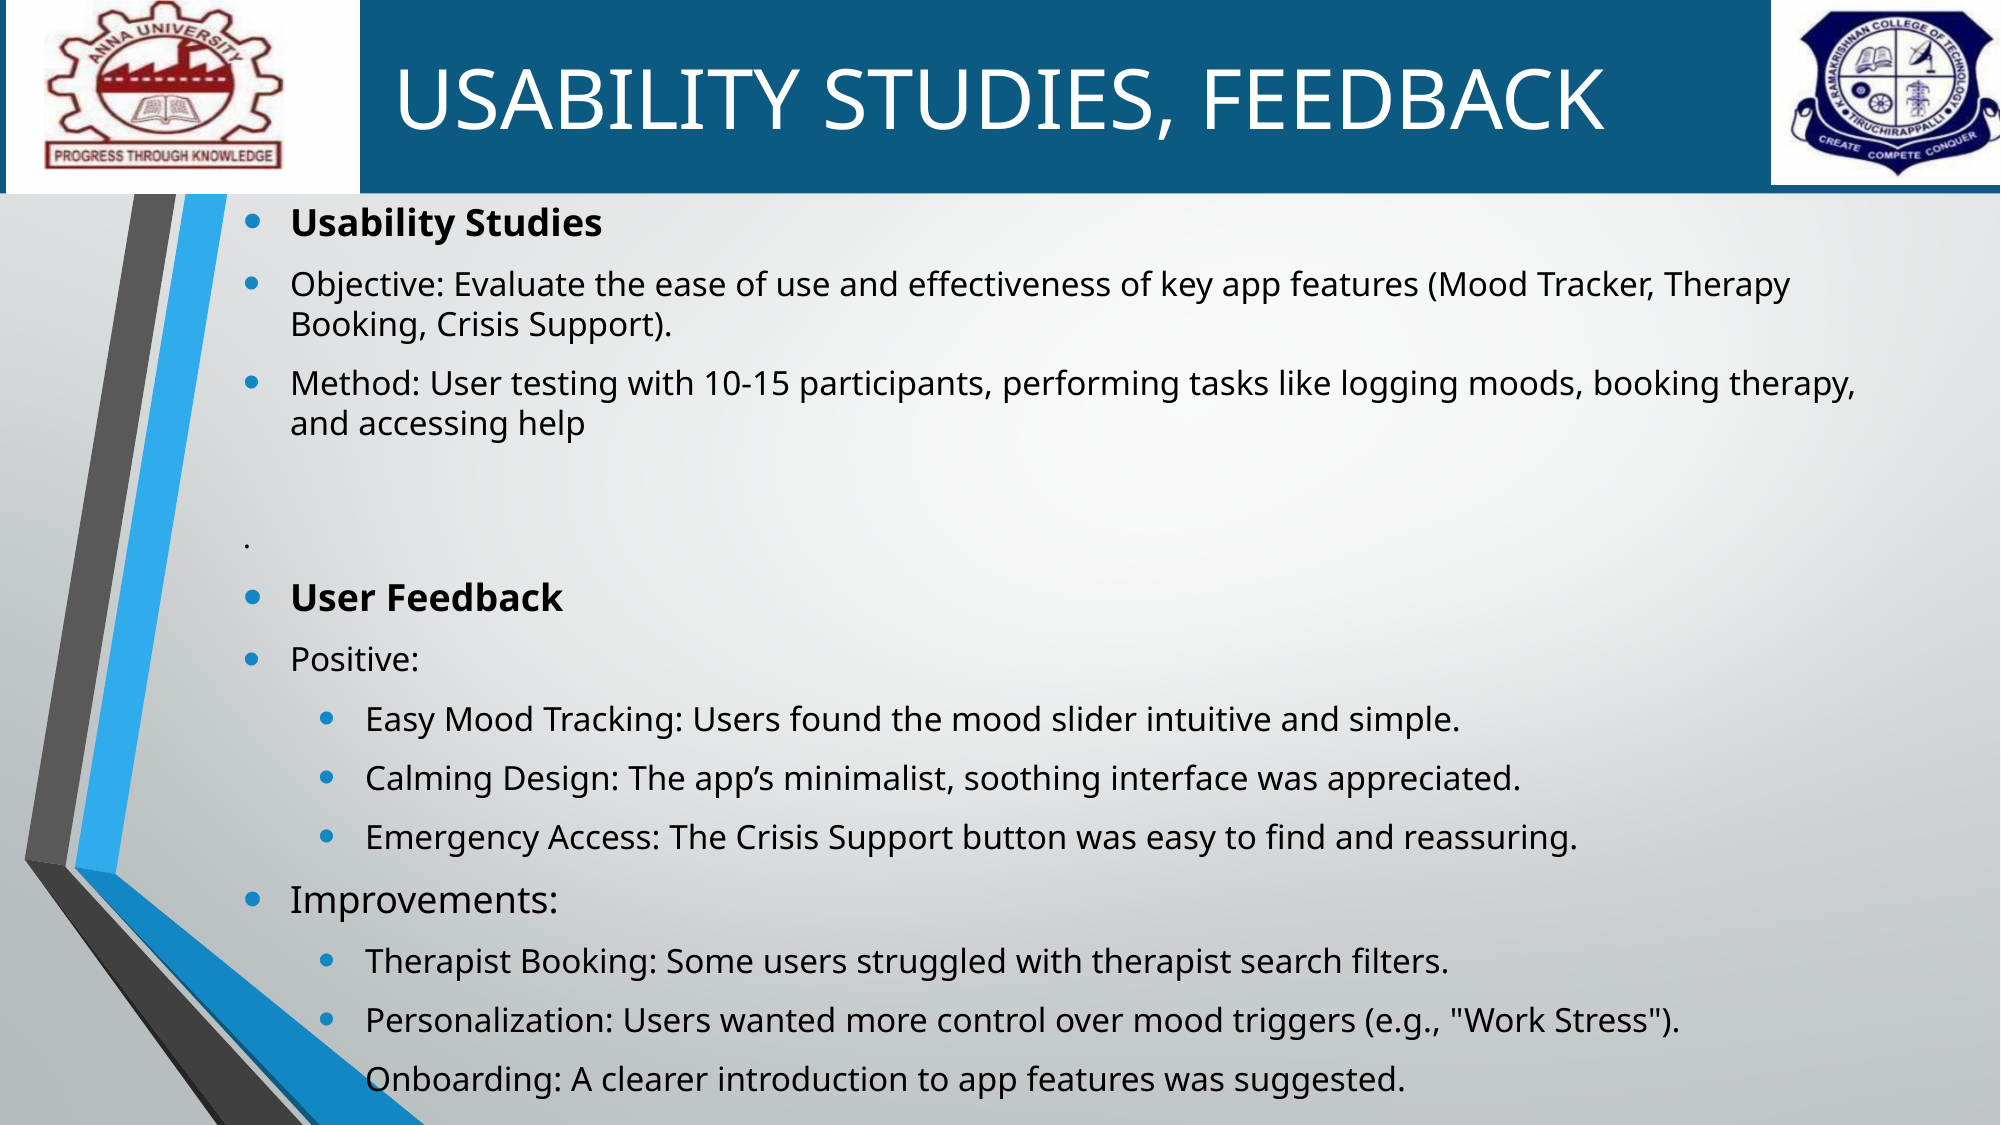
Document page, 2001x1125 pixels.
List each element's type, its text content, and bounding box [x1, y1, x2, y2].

picture [1771, 0, 2000, 186]
picture [6, 0, 360, 194]
title USABILITY STUDIES, FEEDBACK [360, 0, 1771, 157]
title USABILITY STUDIES, FEEDBACK [0, 0, 6, 194]
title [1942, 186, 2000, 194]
list Usability Studies Objective: Evaluate the ease of use and effectiveness of key app features (Mood Tracker, Therapy Booking, Crisis Support). Method: User testing with 10-15 participants, performing tasks like logging moods, booking therapy, and accessing help . User Feedback Positive: Easy Mood Tracking: Users found the mood slider intuitive and simple. Calming Design: The app’s minimalist, soothing interface was appreciated. Emergency Access: The Crisis Support button was easy to find and reassuring. Improvements: Therapist Booking: Some users struggled with therapist search filters. Personalization: Users wanted more control over mood triggers (e.g., "Work Stress"). Onboarding: A clearer introduction to app features was suggested. [228, 157, 1942, 1125]
